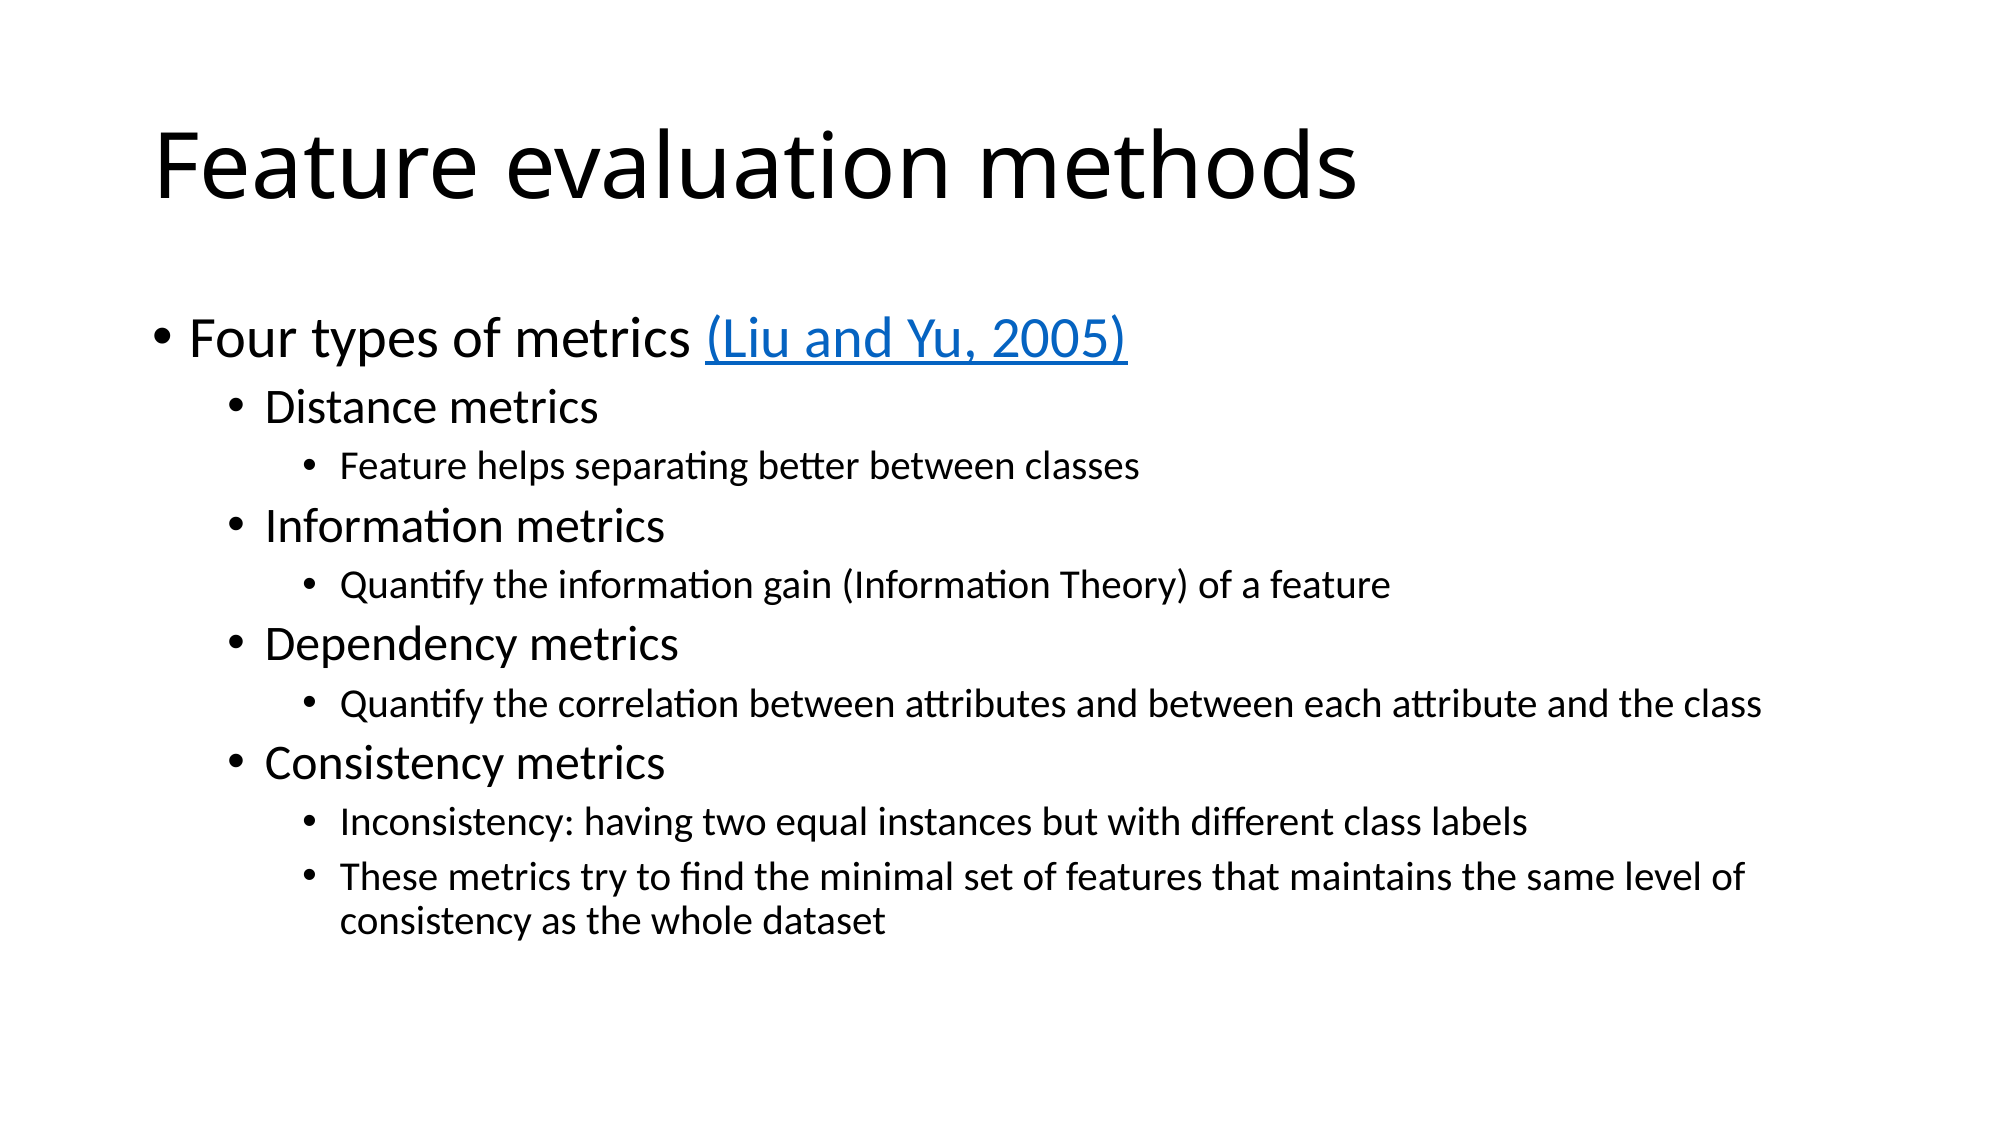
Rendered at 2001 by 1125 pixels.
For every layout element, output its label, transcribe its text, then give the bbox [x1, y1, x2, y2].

list Four types of metrics (Liu and Yu, 2005) Distance metrics Feature helps separating better between classes Information metrics Quantify the information gain (Information Theory) of a feature Dependency metrics Quantify the correlation between attributes and between each attribute and the class Consistency metrics Inconsistency: having two equal instances but with different class labels These metrics try to find the minimal set of features that maintains the same level of consistency as the whole dataset [137, 299, 1863, 1014]
title Feature evaluation methods [137, 59, 1863, 278]
